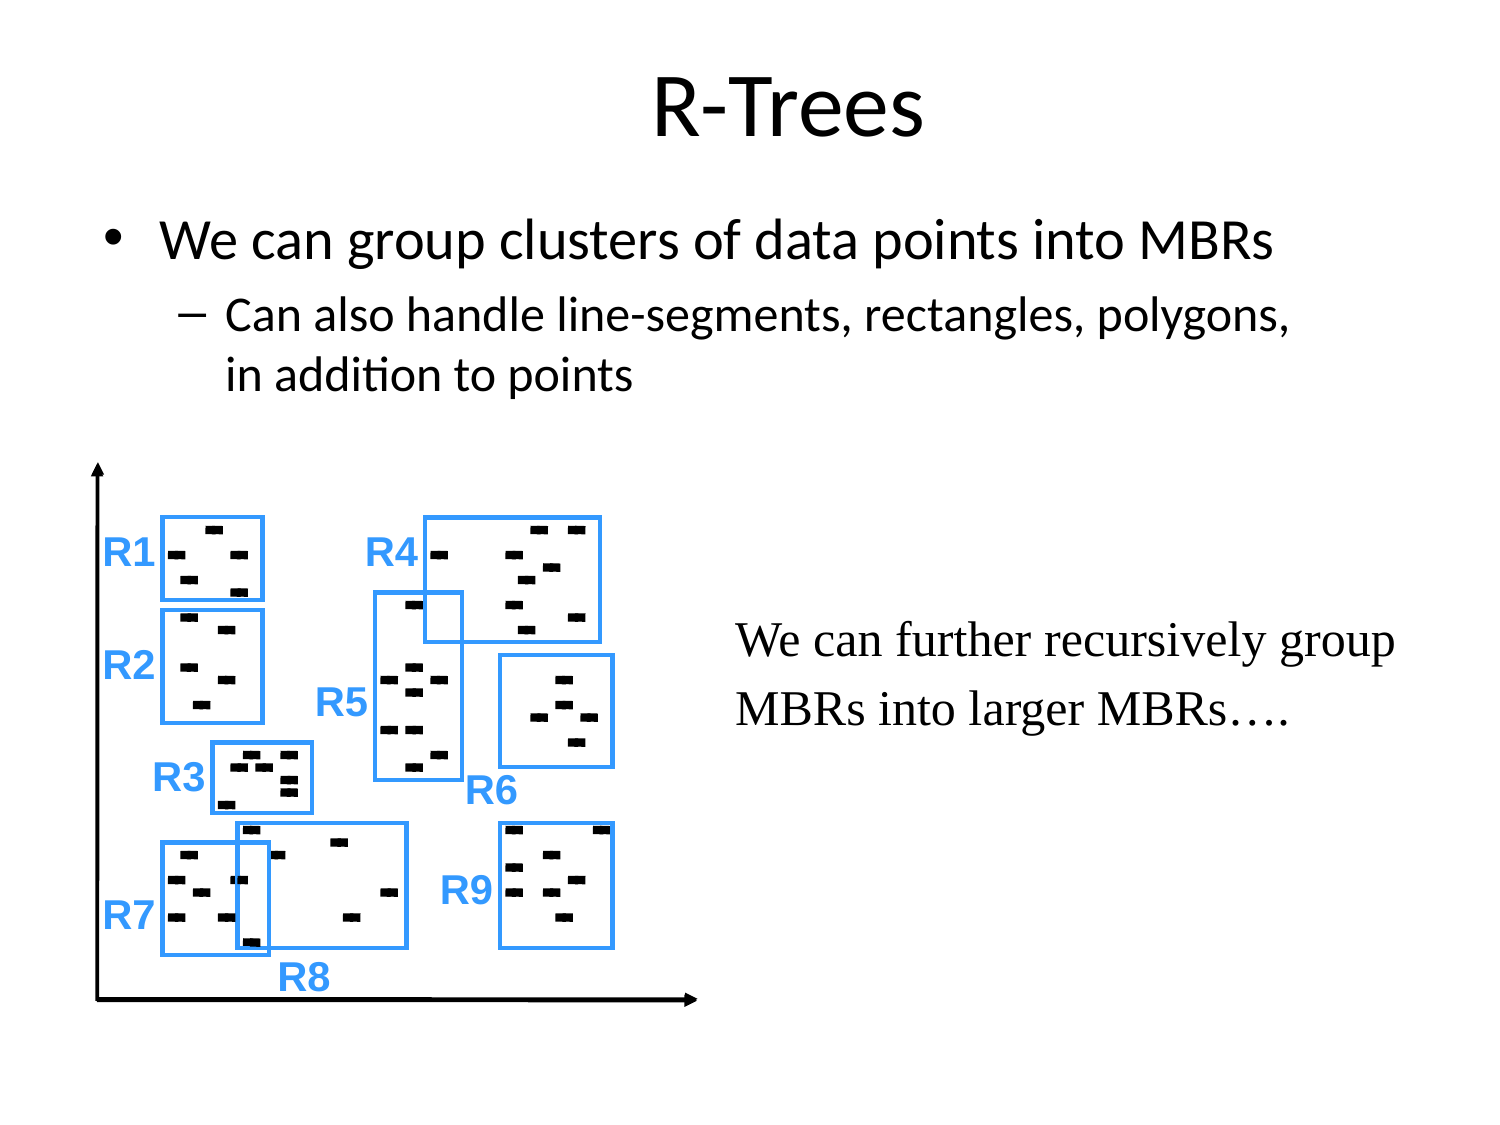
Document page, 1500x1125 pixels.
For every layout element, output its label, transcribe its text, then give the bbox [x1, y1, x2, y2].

title R-Trees [126, 0, 1451, 201]
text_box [87, 464, 697, 1009]
list We can group clusters of data points into MBRs Can also handle line-segments, rectangles, polygons, in addition to points [88, 193, 1345, 847]
text_box We can further recursively group MBRs into larger MBRs…. [1345, 259, 1462, 745]
